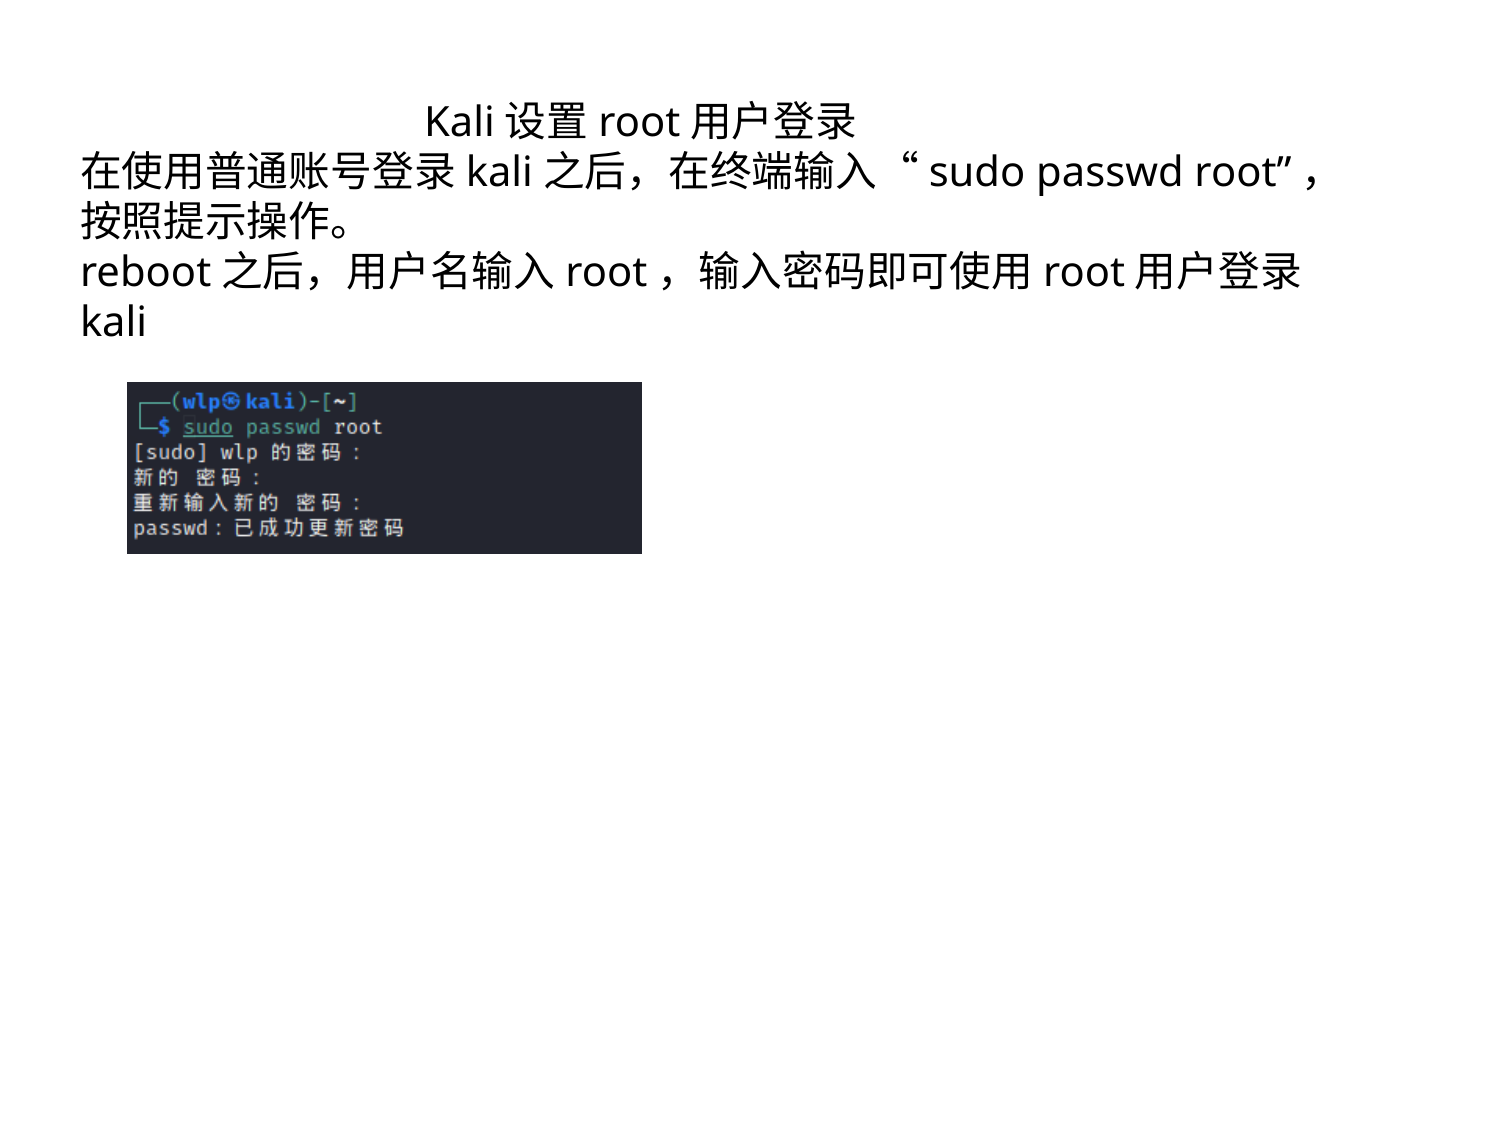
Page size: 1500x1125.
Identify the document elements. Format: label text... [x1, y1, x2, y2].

picture [127, 382, 642, 554]
text_box Kali设置root用户登录 在使用普通账号登录kali之后，在终端输入“sudo passwd root”，按照提示操作。 reboot之后，用户名输入root，输入密码即可使用root用户登录kali [65, 87, 1383, 352]
